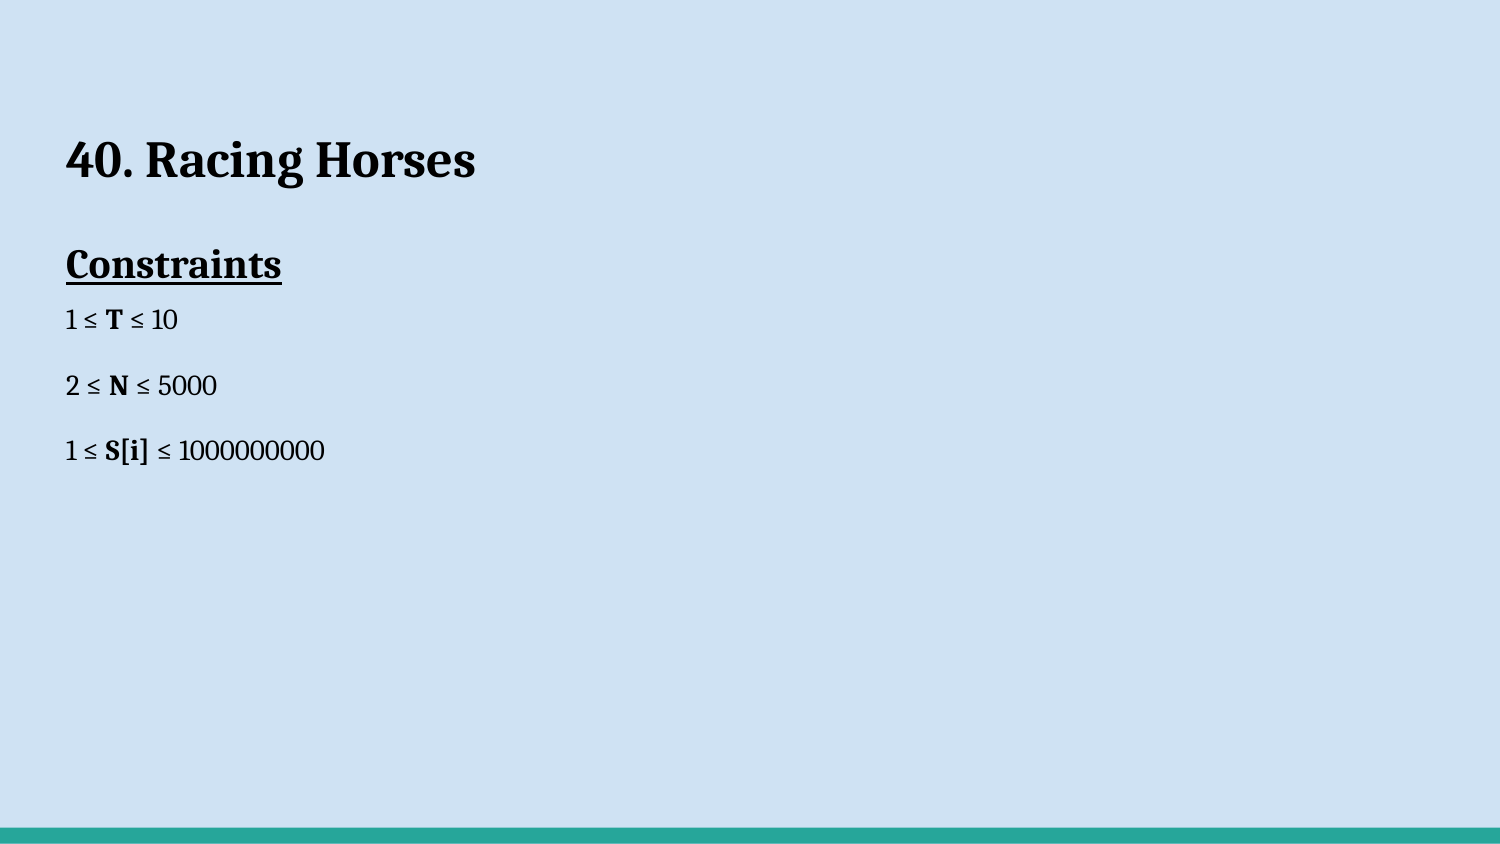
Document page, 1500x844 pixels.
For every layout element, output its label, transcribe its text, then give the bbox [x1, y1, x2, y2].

title 40. Racing Horses [51, 72, 1449, 174]
list Constraints 1 ≤ T ≤ 10 2 ≤ N ≤ 5000 1 ≤ S[i] ≤ 1000000000 [51, 192, 1449, 750]
